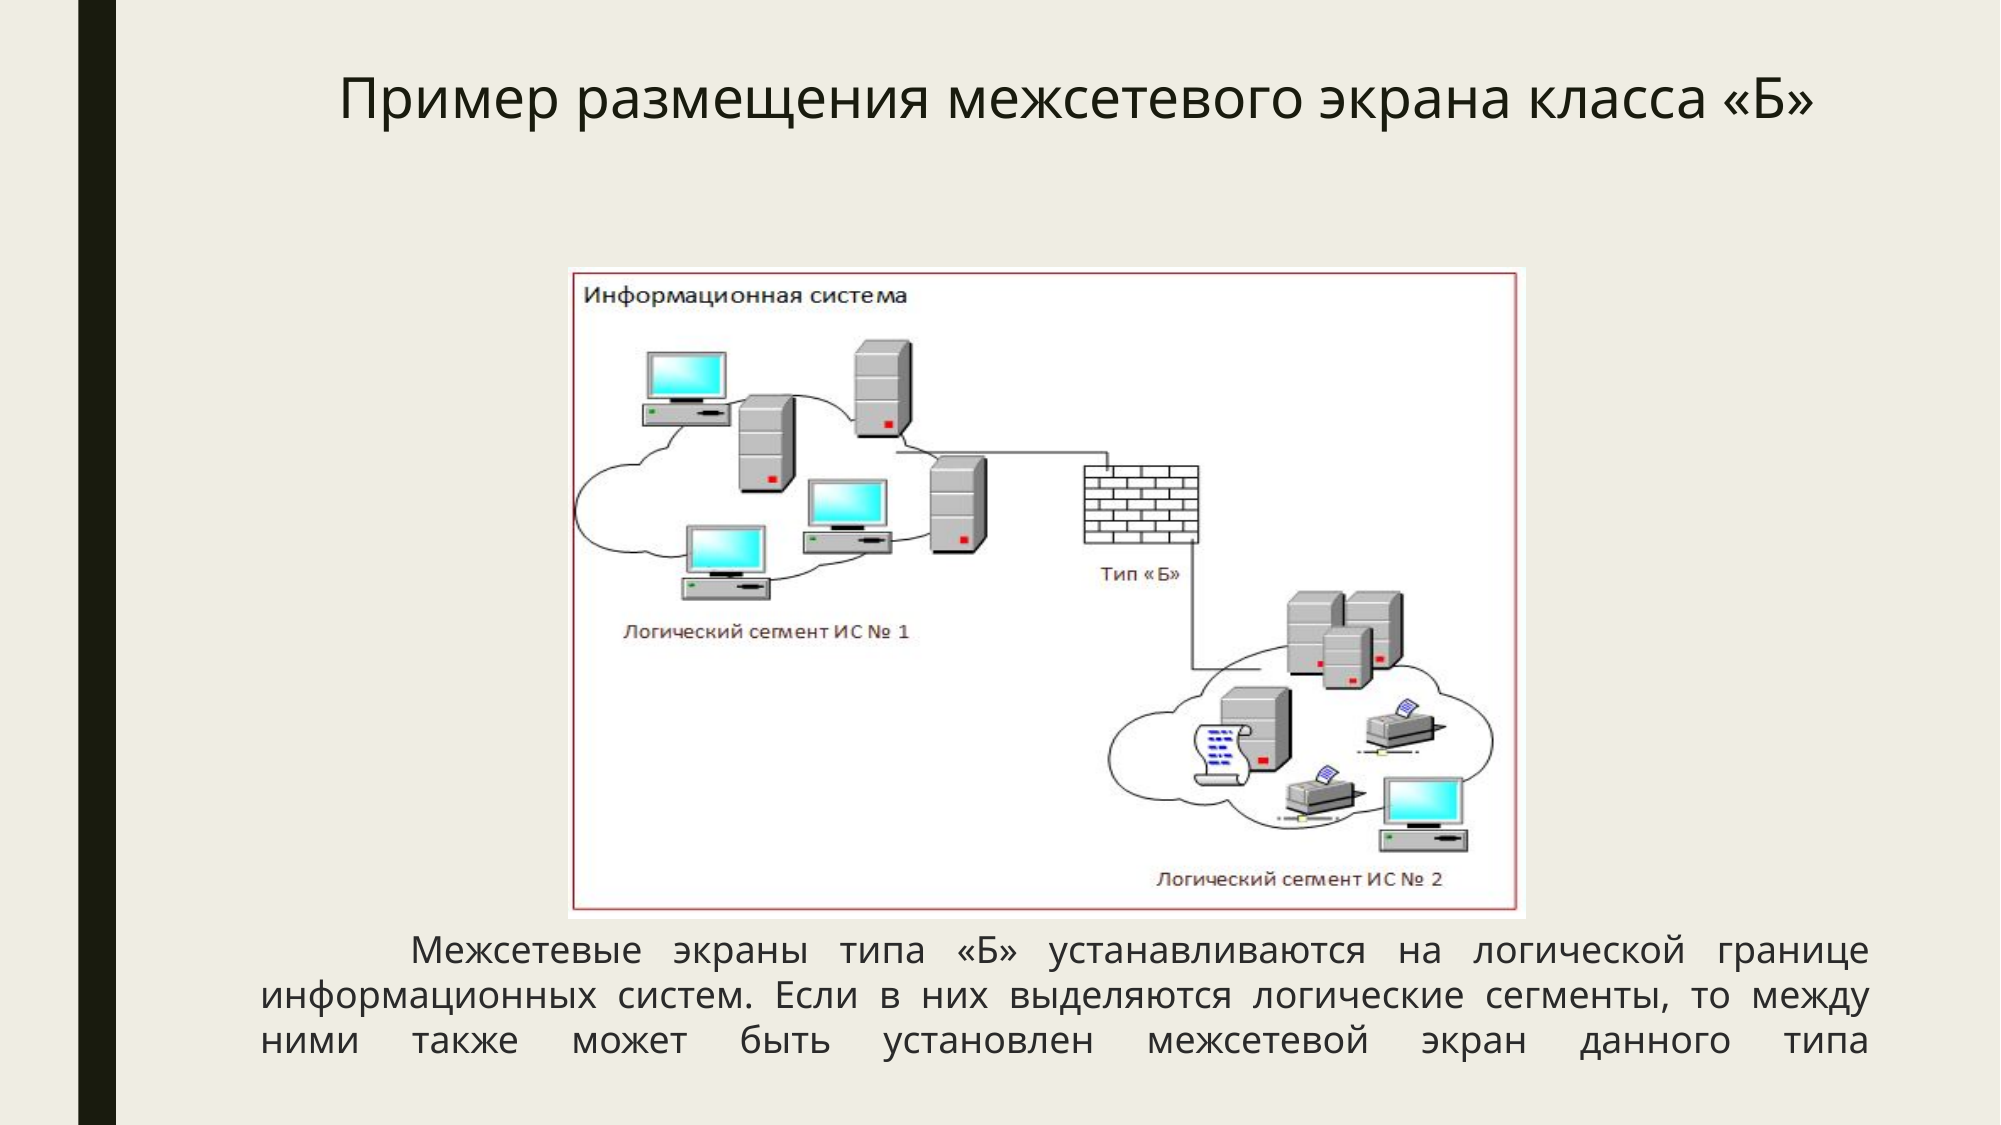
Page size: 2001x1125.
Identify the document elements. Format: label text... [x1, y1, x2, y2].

text_box Межсетевые экраны типа «Б» устанавливаются на логической границе информационных систем. Если в них выделяются логические сегменты, то между ними также может быть установлен межсетевой экран данного типа [245, 918, 1886, 1125]
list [568, 267, 1526, 919]
title Пример размещения межсетевого экрана класса «Б» [184, 62, 1971, 268]
